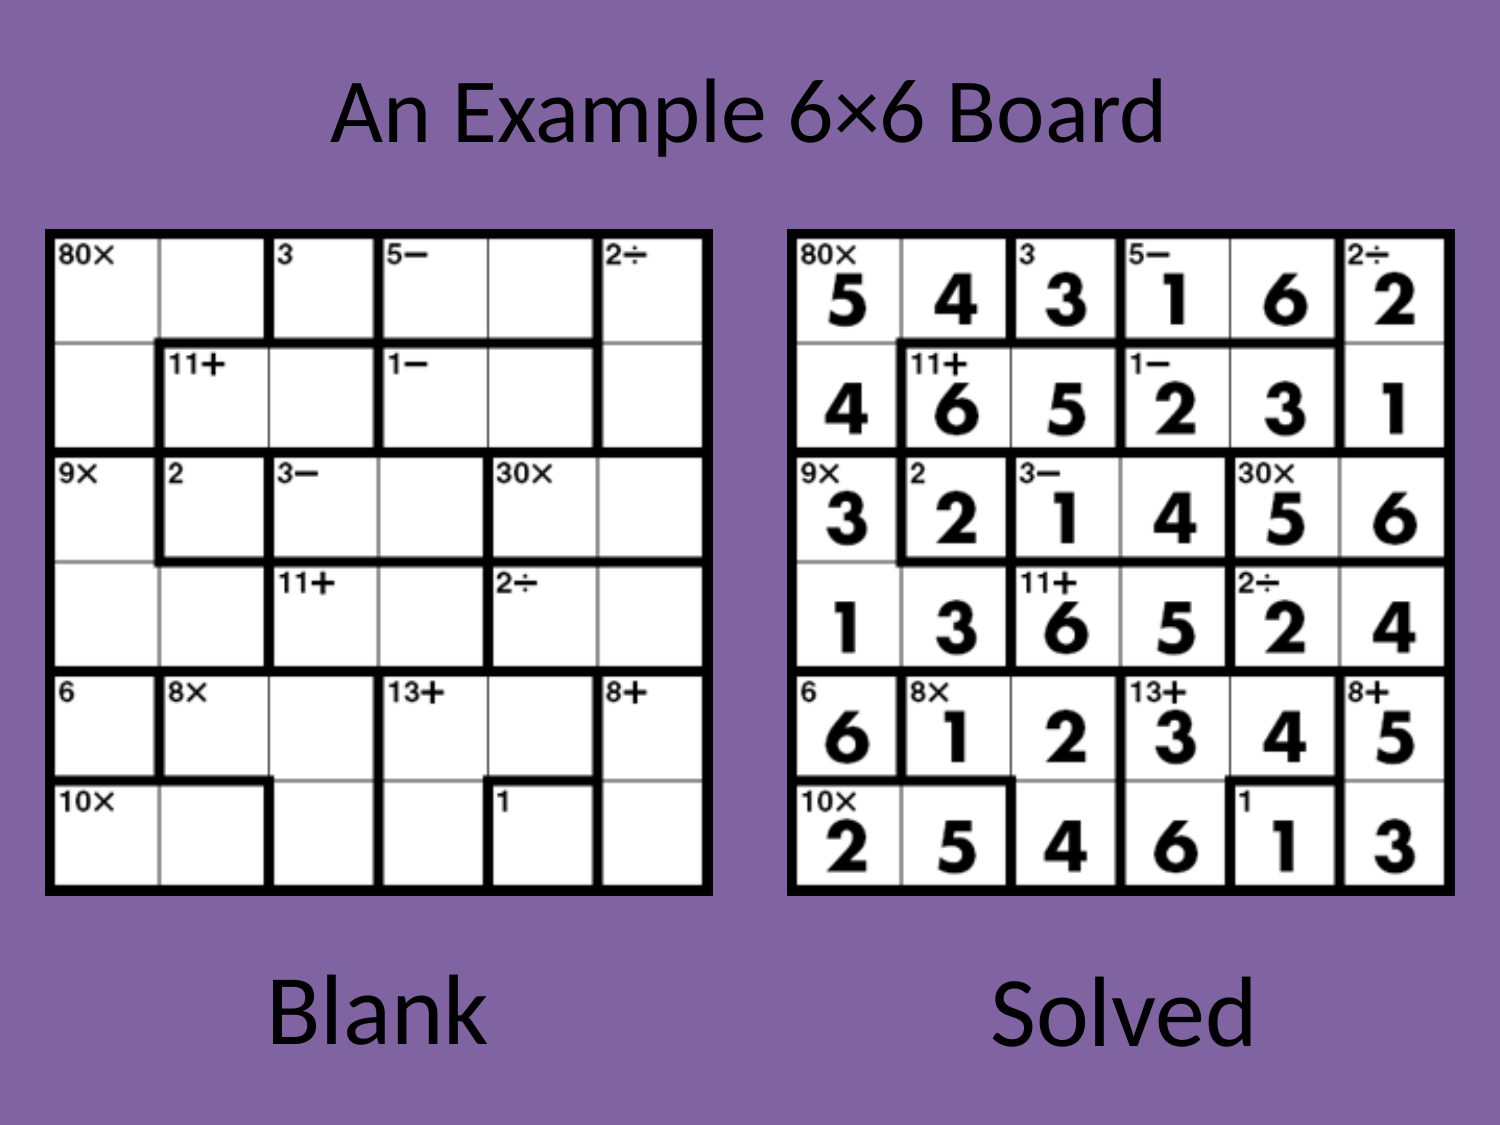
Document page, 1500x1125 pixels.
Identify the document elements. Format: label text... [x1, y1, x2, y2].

text_box Solved [975, 938, 1274, 1074]
text_box Blank [251, 937, 505, 1073]
picture [787, 228, 1455, 897]
title An Example 6×6 Board [74, 12, 1426, 201]
picture [45, 228, 713, 897]
